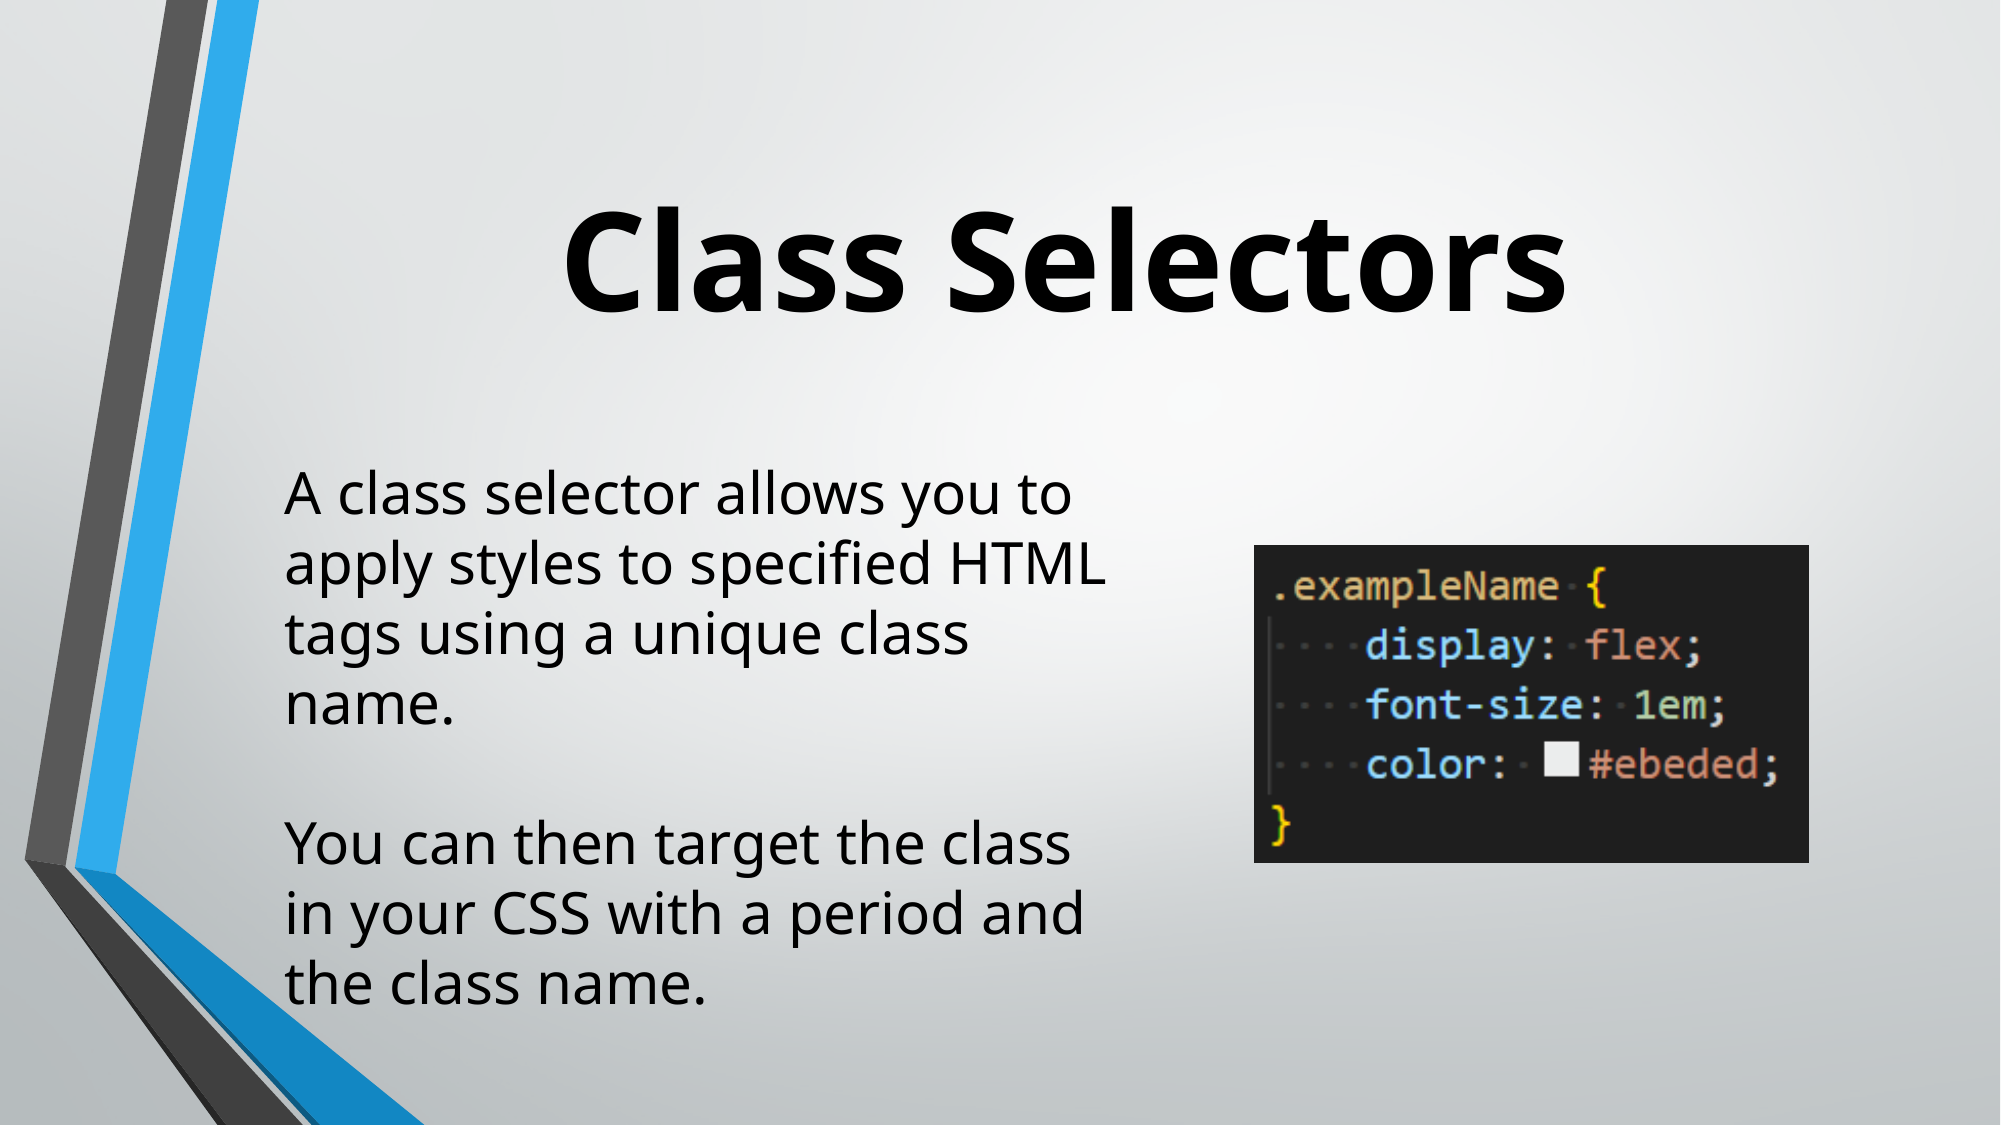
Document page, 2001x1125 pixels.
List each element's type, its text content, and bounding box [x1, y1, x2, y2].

text_box A class selector allows you to apply styles to specified HTML tags using a unique class name. You can then target the class in your CSS with a period and the class name. [269, 448, 1149, 1024]
picture [1254, 545, 1809, 863]
title Class Selectors [243, 112, 1887, 400]
